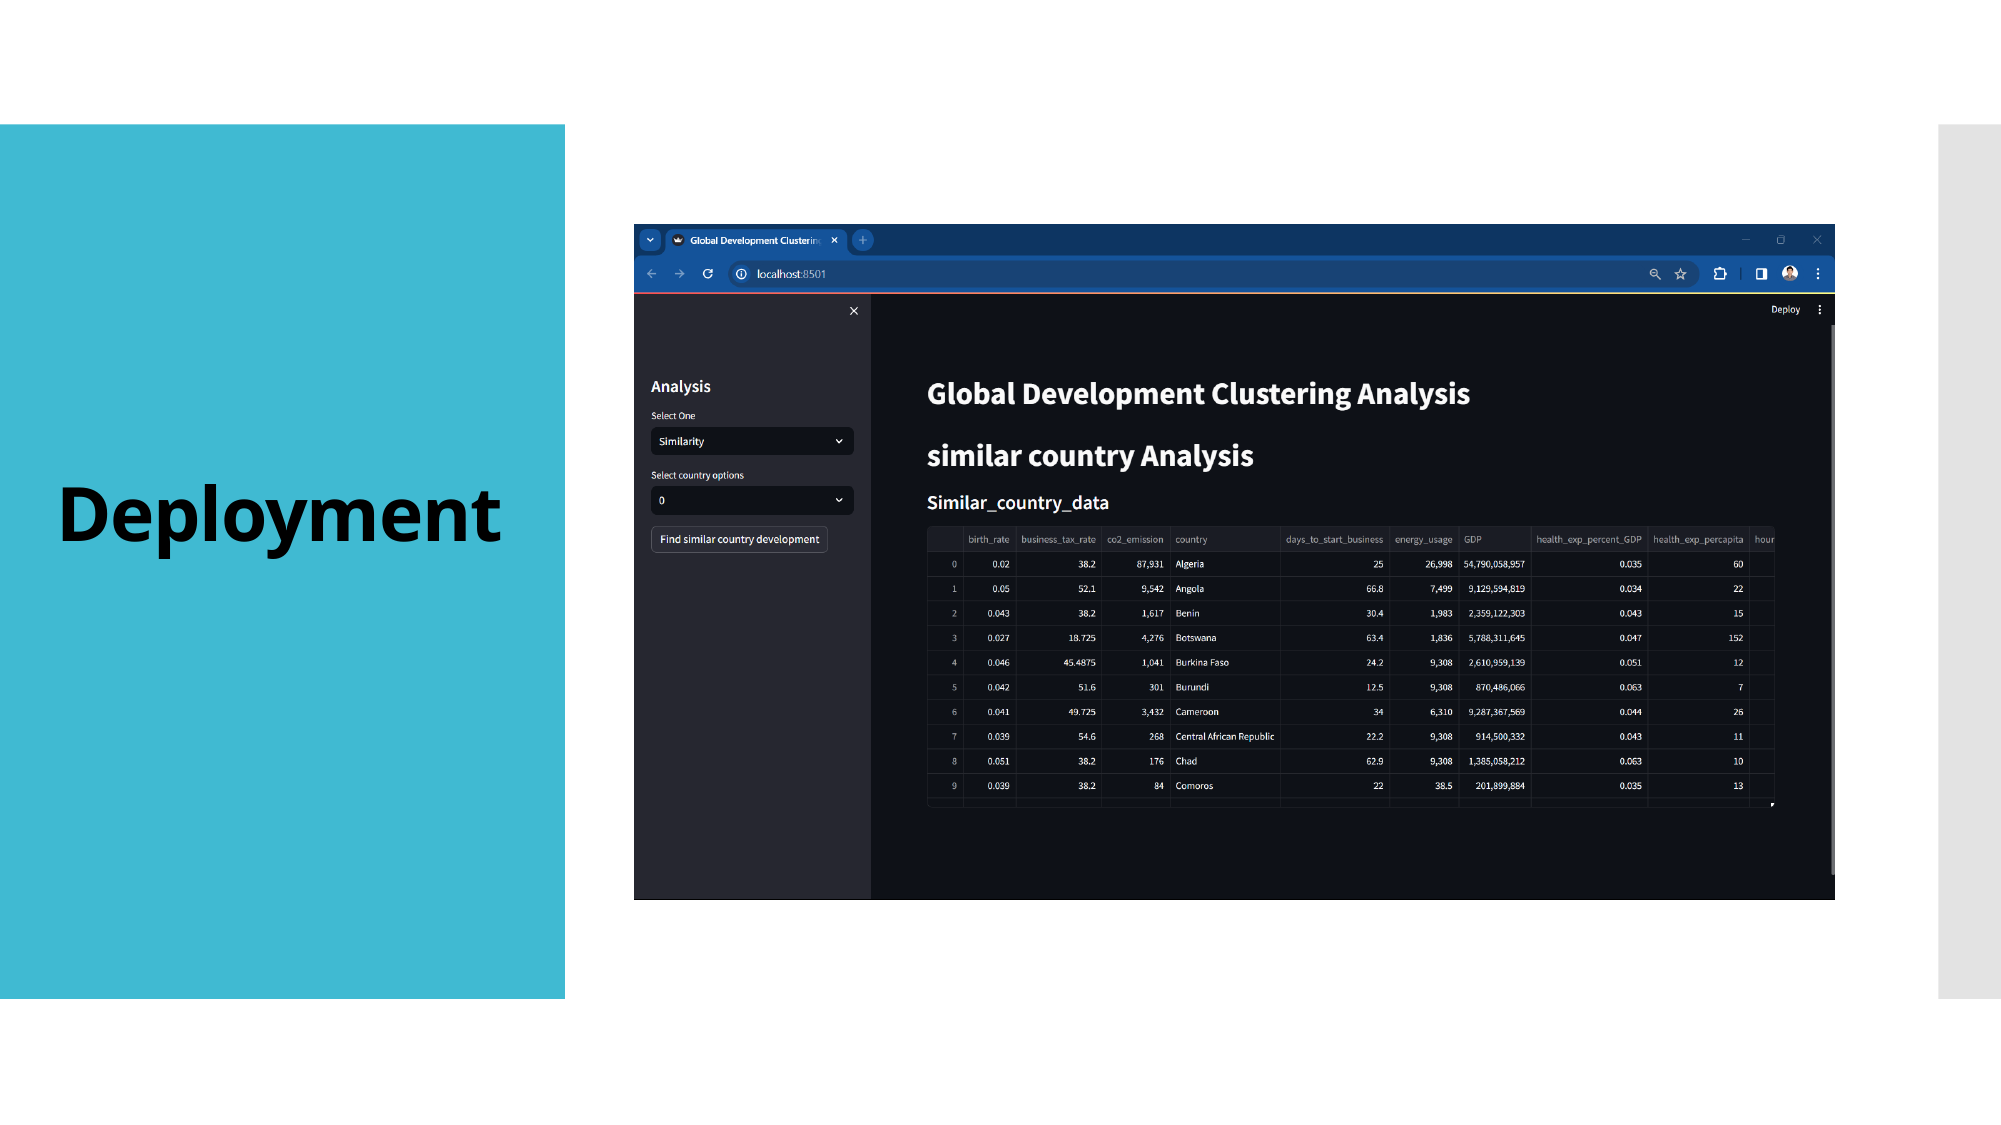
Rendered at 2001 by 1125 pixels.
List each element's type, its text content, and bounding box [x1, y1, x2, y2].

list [634, 223, 1835, 900]
title Deployment [41, 184, 525, 940]
